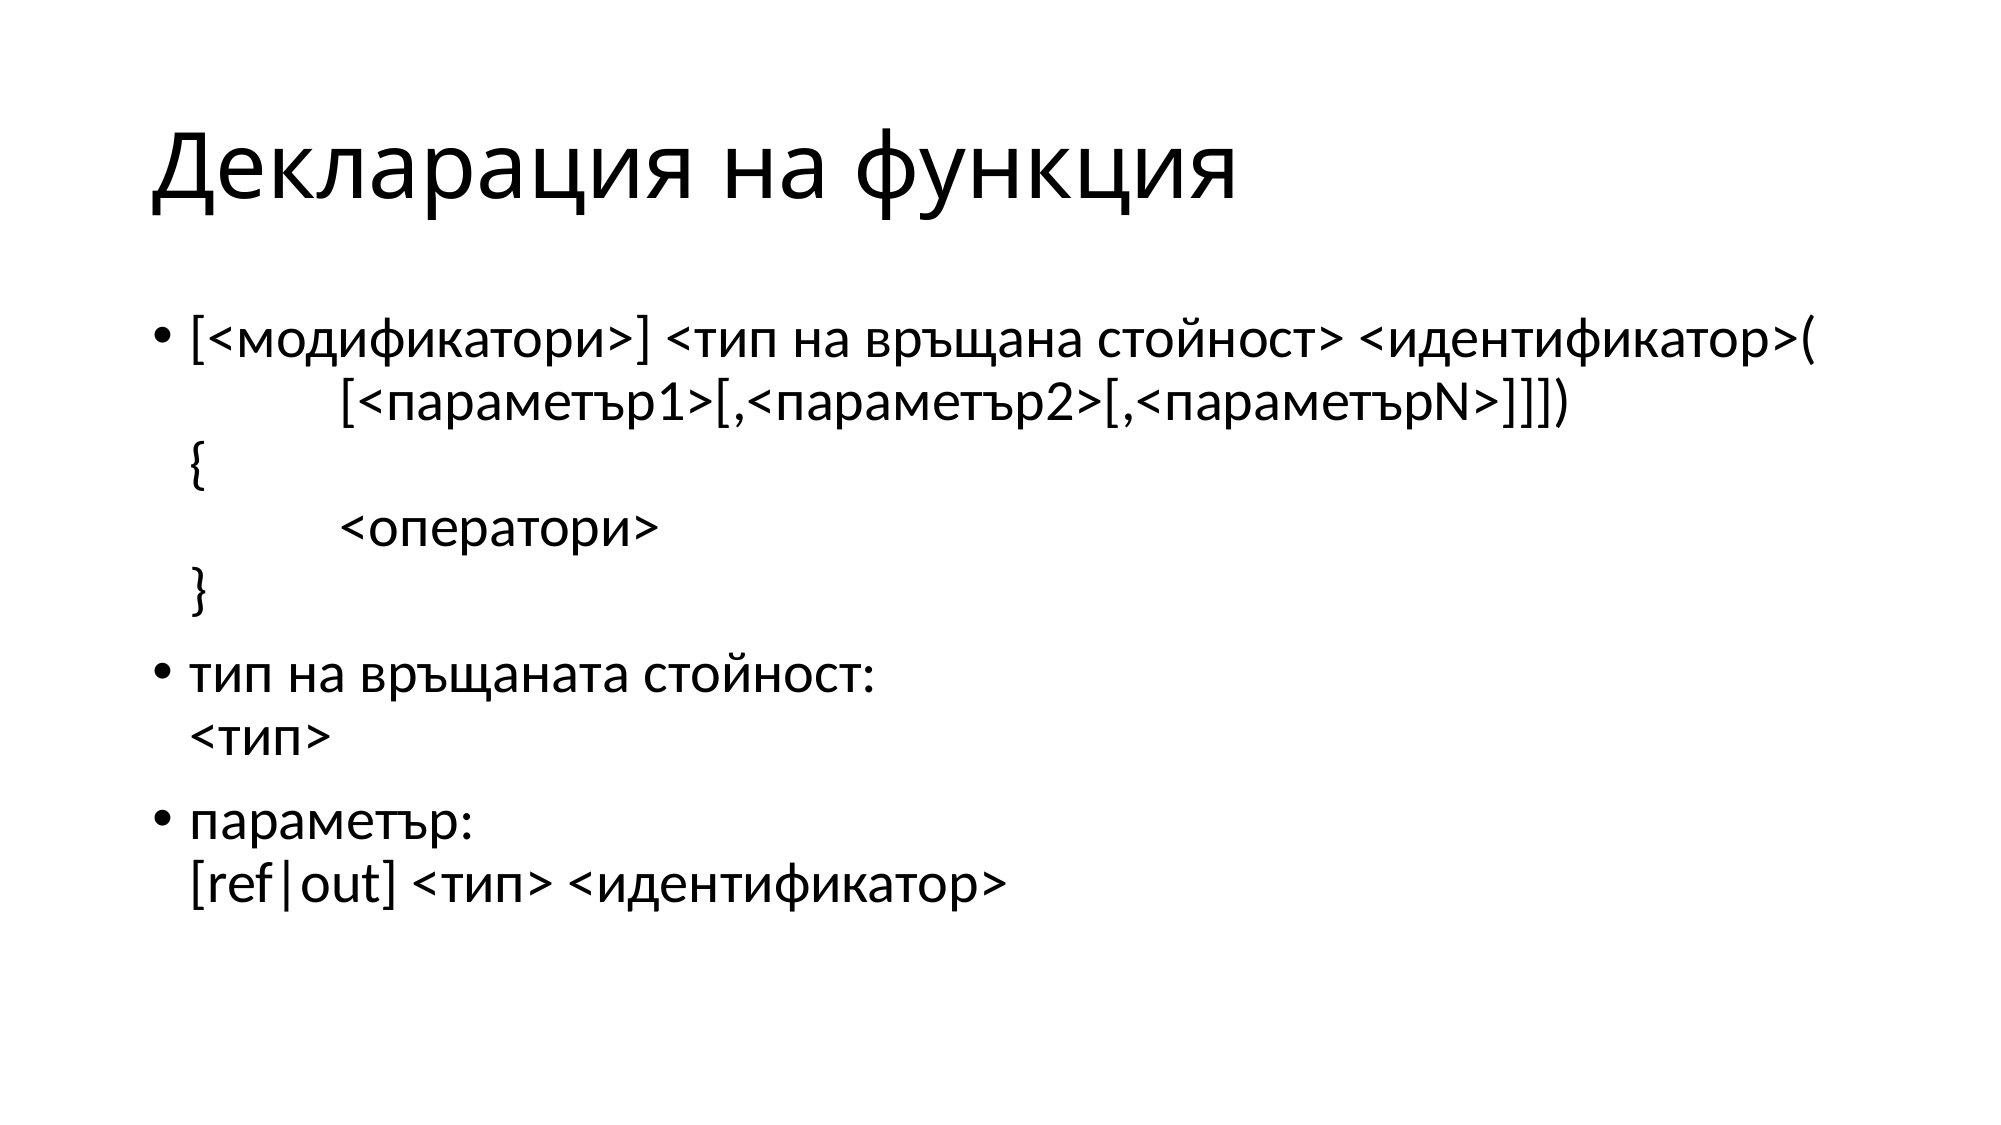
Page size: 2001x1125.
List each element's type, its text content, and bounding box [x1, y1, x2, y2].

list [<модификатори>] <тип на връщана стойност> <идентификатор>( [<параметър1>[,<параметър2>[,<параметърN>]]]) { <оператори> } тип на връщаната стойност: <тип> параметър: [ref|out] <тип> <идентификатор> [137, 299, 1863, 1014]
title Декларация на функция [137, 59, 1863, 278]
